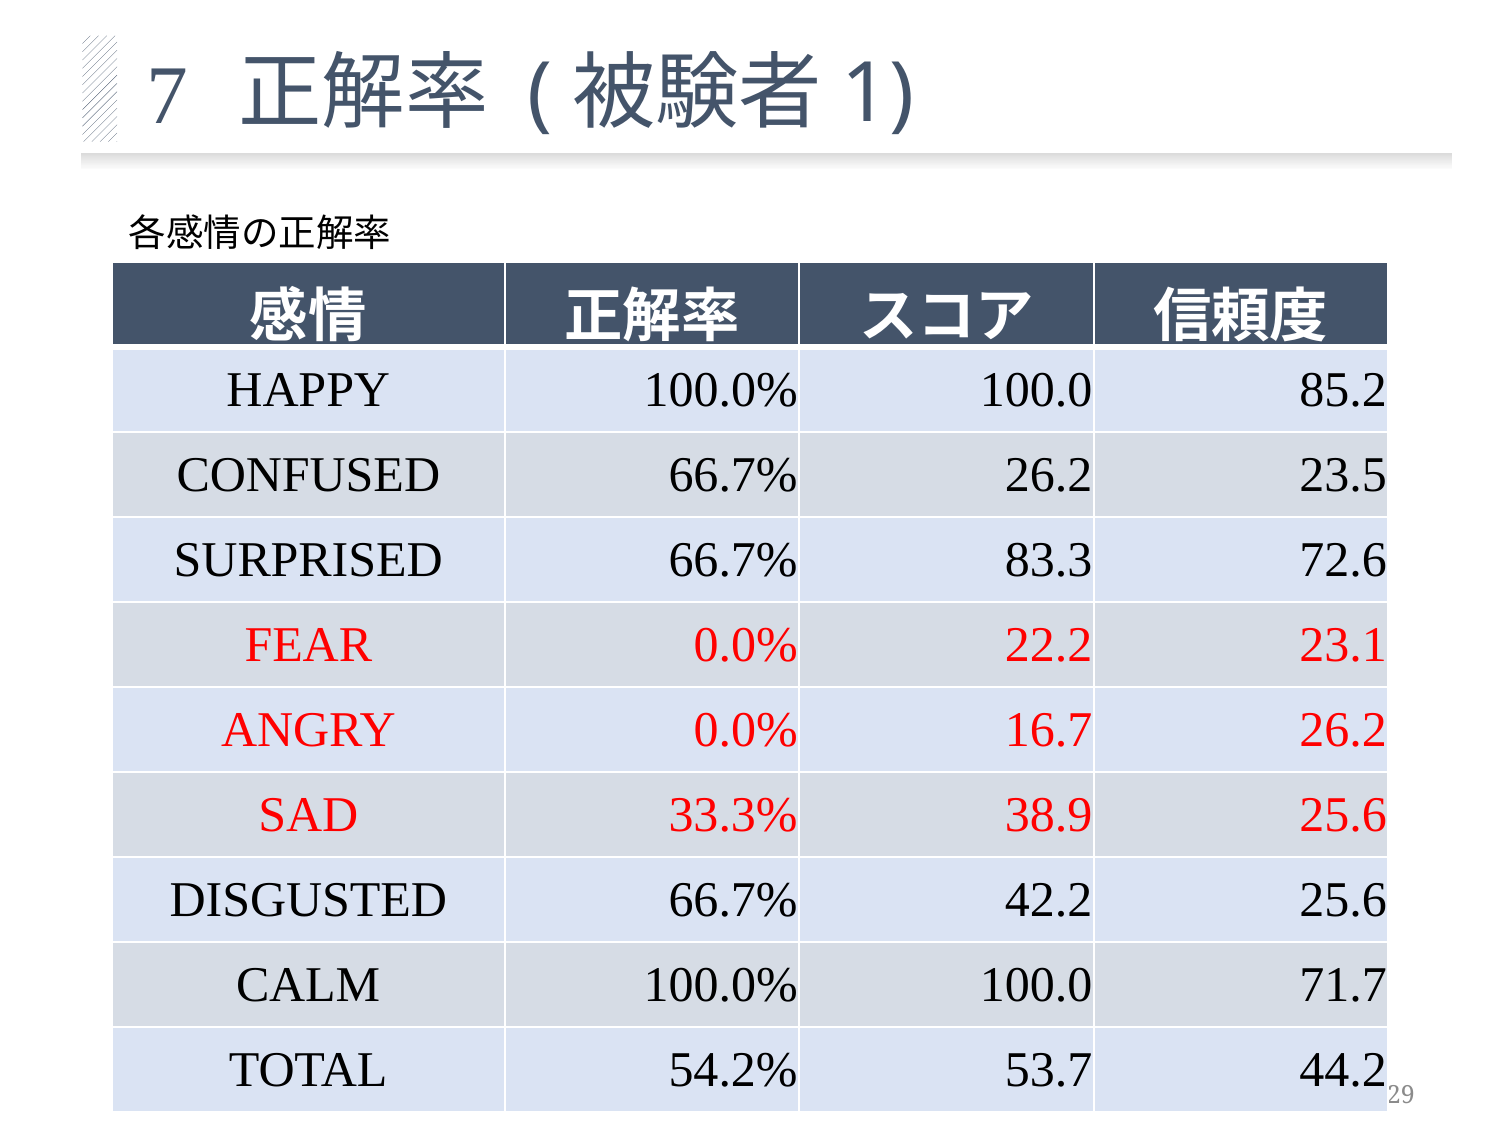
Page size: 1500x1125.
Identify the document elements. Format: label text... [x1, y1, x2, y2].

table_cell 66.7% [506, 518, 798, 601]
table_cell 16.7 [800, 688, 1093, 771]
text_box 7 [131, 33, 203, 148]
table_cell 100.0% [506, 943, 798, 1026]
table_cell SURPRISED [113, 518, 504, 601]
table_cell TOTAL [113, 1028, 504, 1111]
table_cell HAPPY [113, 350, 504, 431]
table_cell 0.0% [506, 688, 798, 771]
table_cell 26.2 [1095, 688, 1387, 771]
table_cell DISGUSTED [113, 858, 504, 941]
table_cell 38.9 [800, 773, 1093, 856]
table_cell 33.3% [506, 773, 798, 856]
table_header 信頼度 [1095, 263, 1387, 344]
table_cell 26.2 [800, 433, 1093, 516]
table_header 感情 [113, 263, 504, 344]
table_cell 100.0 [800, 943, 1093, 1026]
table_cell 42.2 [800, 858, 1093, 941]
table_cell 66.7% [506, 433, 798, 516]
table_cell 0.0% [506, 603, 798, 686]
table_cell FEAR [113, 603, 504, 686]
table_cell 100.0% [506, 350, 798, 431]
table_cell 25.6 [1095, 858, 1387, 941]
table_cell CONFUSED [113, 433, 504, 516]
table_cell 100.0 [800, 350, 1093, 431]
table_cell 83.3 [800, 518, 1093, 601]
table_cell 22.2 [800, 603, 1093, 686]
table_cell 44.2 [1095, 1028, 1387, 1111]
table_cell 66.7% [506, 858, 798, 941]
table_cell 53.7 [800, 1028, 1093, 1111]
table_cell ANGRY [113, 688, 504, 771]
table_header スコア [800, 263, 1093, 344]
text_box 正解率 (被験者1) [223, 30, 930, 146]
table_cell 23.5 [1095, 433, 1387, 516]
text_box 各感情の正解率 [113, 201, 407, 261]
table_cell 72.6 [1095, 518, 1387, 601]
table_cell 25.6 [1095, 773, 1387, 856]
table_cell 23.1 [1095, 603, 1387, 686]
table_cell SAD [113, 773, 504, 856]
table_cell 85.2 [1095, 350, 1387, 431]
table_cell 71.7 [1095, 943, 1387, 1026]
table_cell 54.2% [506, 1028, 798, 1111]
text_box [80, 153, 1453, 169]
slide_number 29 [1092, 1065, 1430, 1125]
table_cell CALM [113, 943, 504, 1026]
text_box [81, 35, 118, 143]
table_header 正解率 [506, 263, 798, 344]
